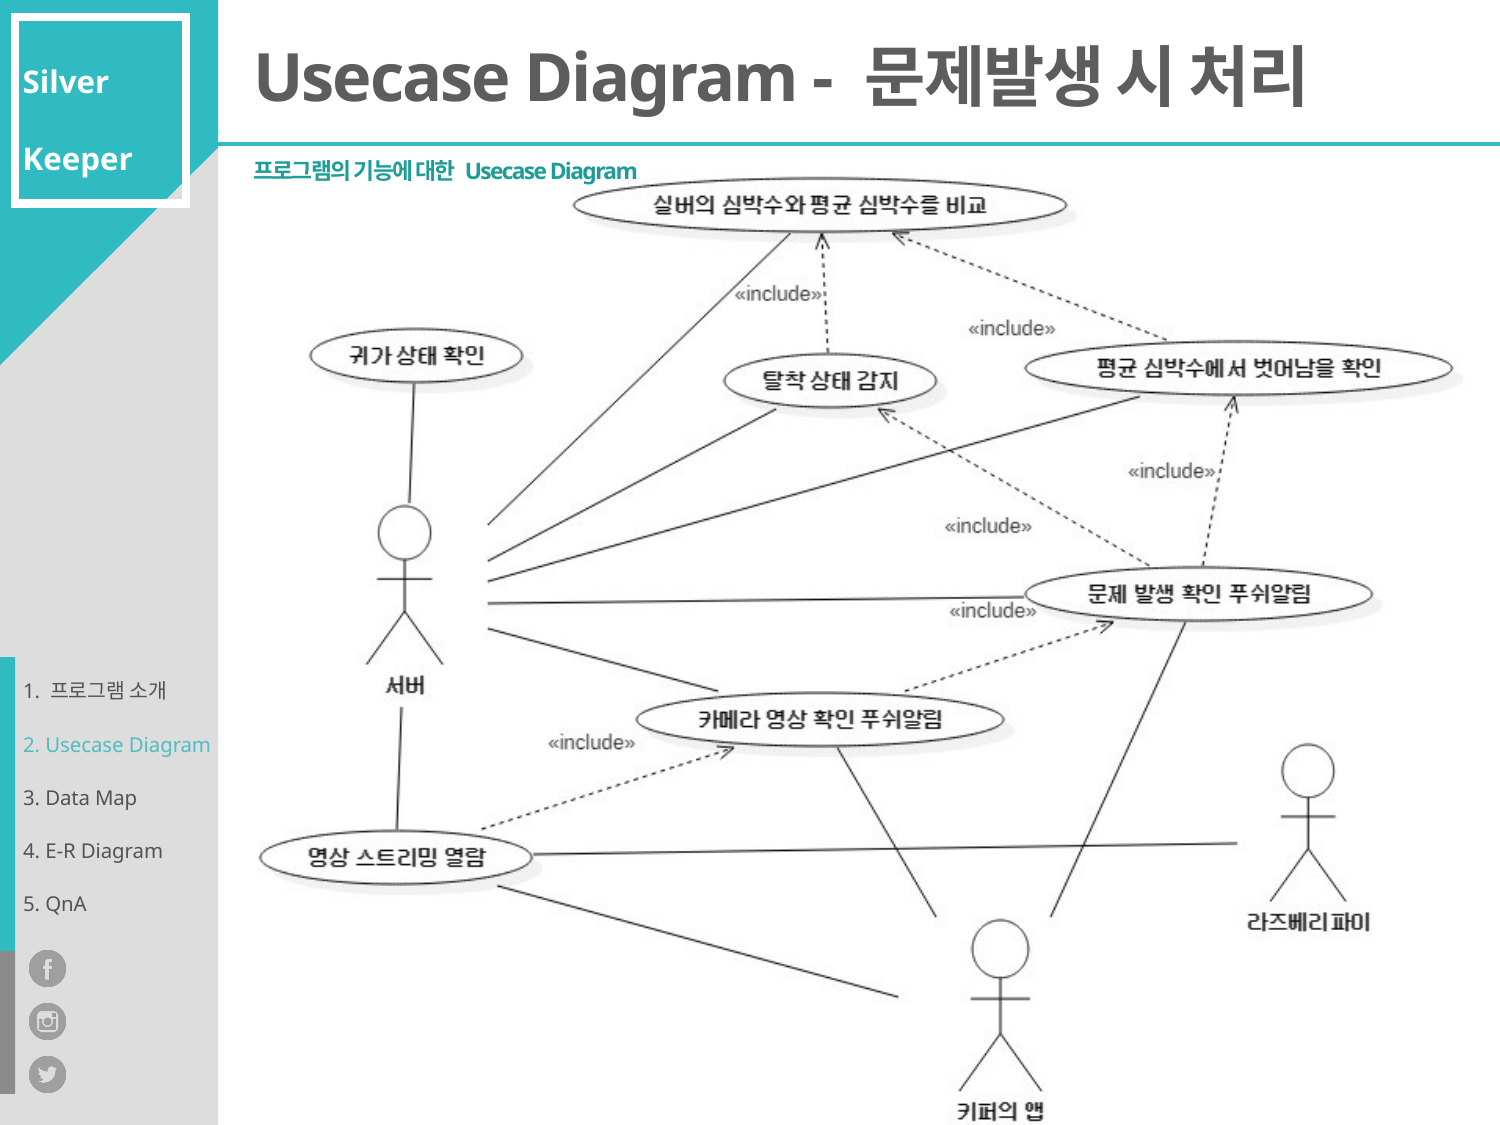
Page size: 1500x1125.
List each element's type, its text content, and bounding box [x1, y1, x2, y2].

list Silver Keeper [11, 13, 190, 208]
list 프로그램의 기능에 대한 Usecase Diagram [245, 149, 1500, 195]
text_box [0, 951, 16, 1094]
text_box [0, 657, 16, 951]
text_box 1. 프로그램 소개 2. Usecase Diagram 3. Data Map 4. E-R Diagram 5. QnA [16, 662, 224, 924]
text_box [29, 950, 66, 1093]
title Usecase Diagram - 문제발생 시 처리 [245, 20, 1361, 139]
picture [245, 163, 1469, 1125]
